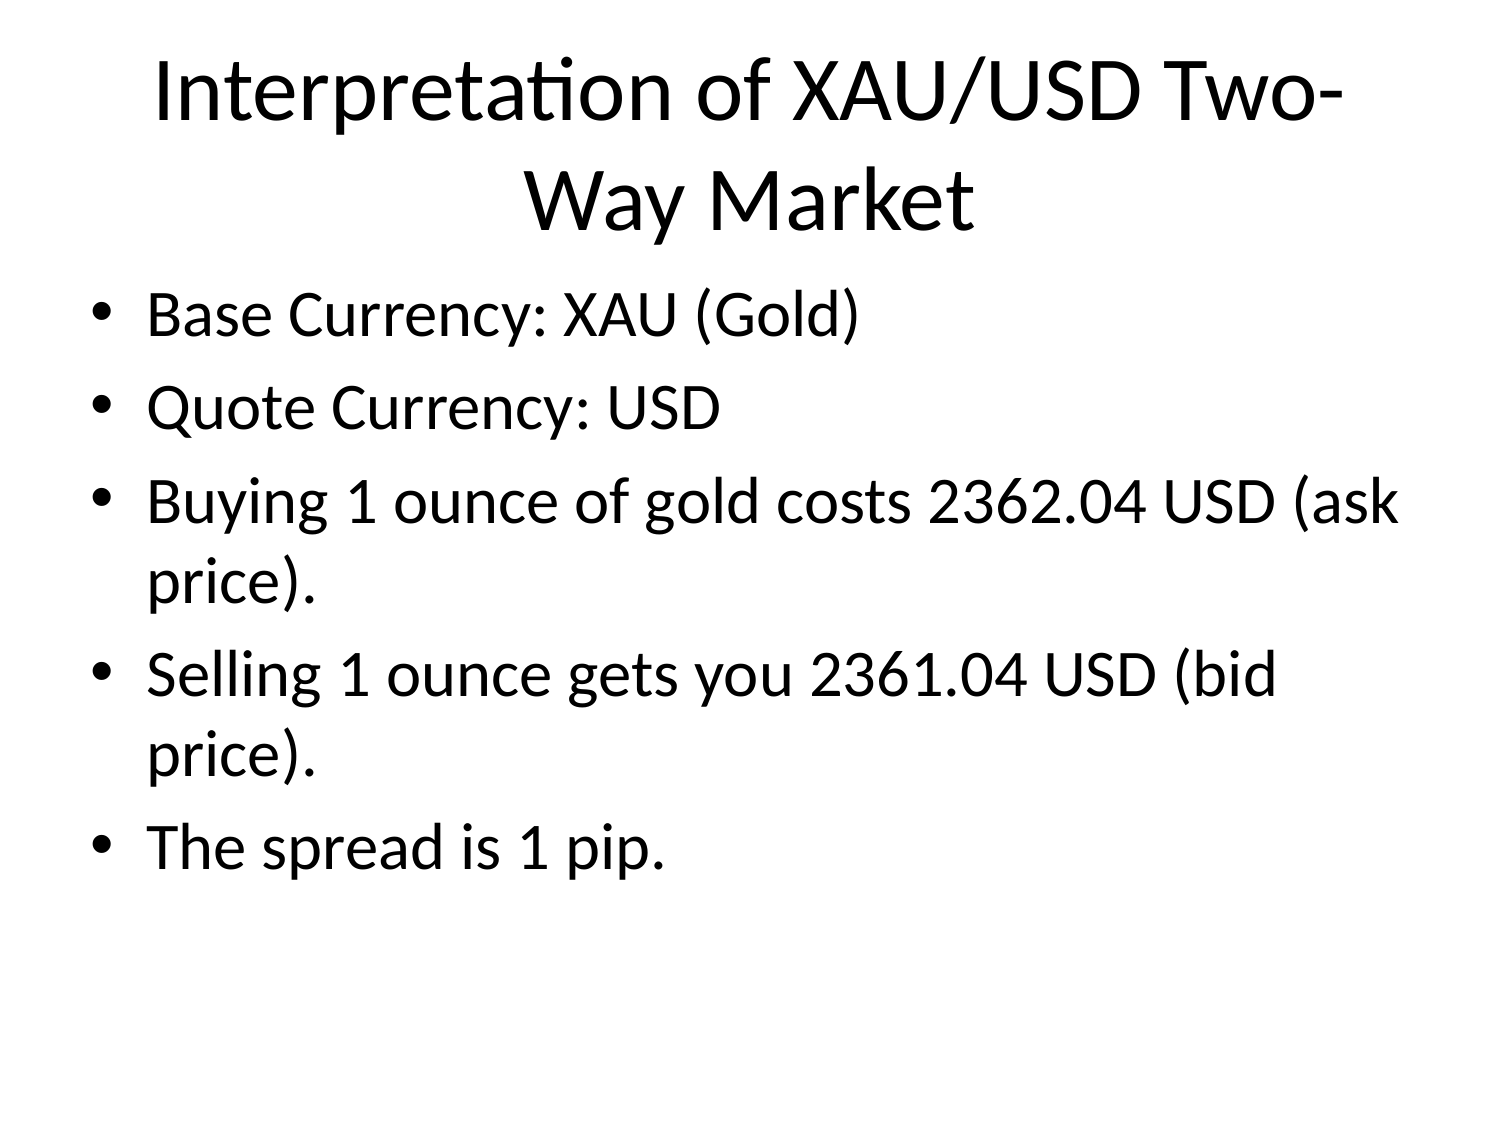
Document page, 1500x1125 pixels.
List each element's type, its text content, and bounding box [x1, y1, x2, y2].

title Interpretation of XAU/USD Two-Way Market [75, 45, 1425, 233]
list Base Currency: XAU (Gold) Quote Currency: USD Buying 1 ounce of gold costs 2362.04 USD (ask price). Selling 1 ounce gets you 2361.04 USD (bid price). The spread is 1 pip. [75, 262, 1425, 1005]
